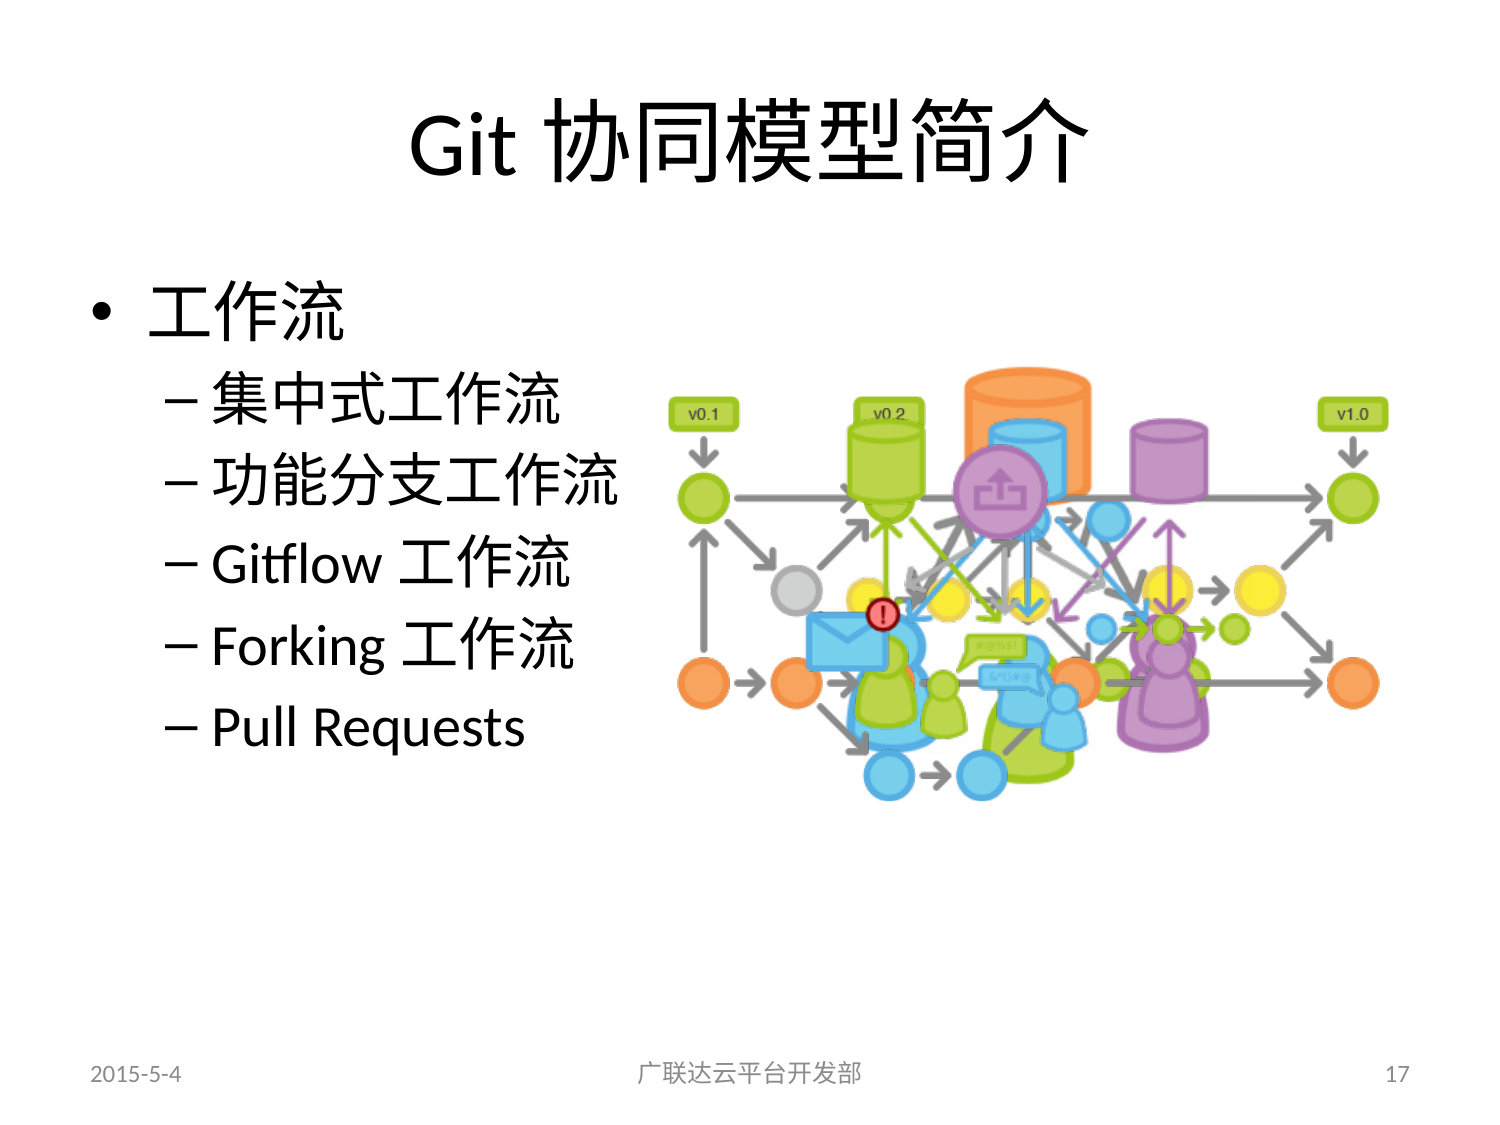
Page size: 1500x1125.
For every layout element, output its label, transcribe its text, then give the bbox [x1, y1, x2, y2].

slide_number 17 [1074, 1042, 1425, 1103]
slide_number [75, 1042, 425, 1103]
picture [665, 361, 1390, 805]
footer 广联达云平台开发部 [512, 1042, 988, 1103]
title Git协同模型简介 [75, 45, 1425, 233]
list 工作流 集中式工作流 功能分支工作流 Gitflow工作流 Forking工作流 Pull Requests [75, 262, 1425, 1005]
